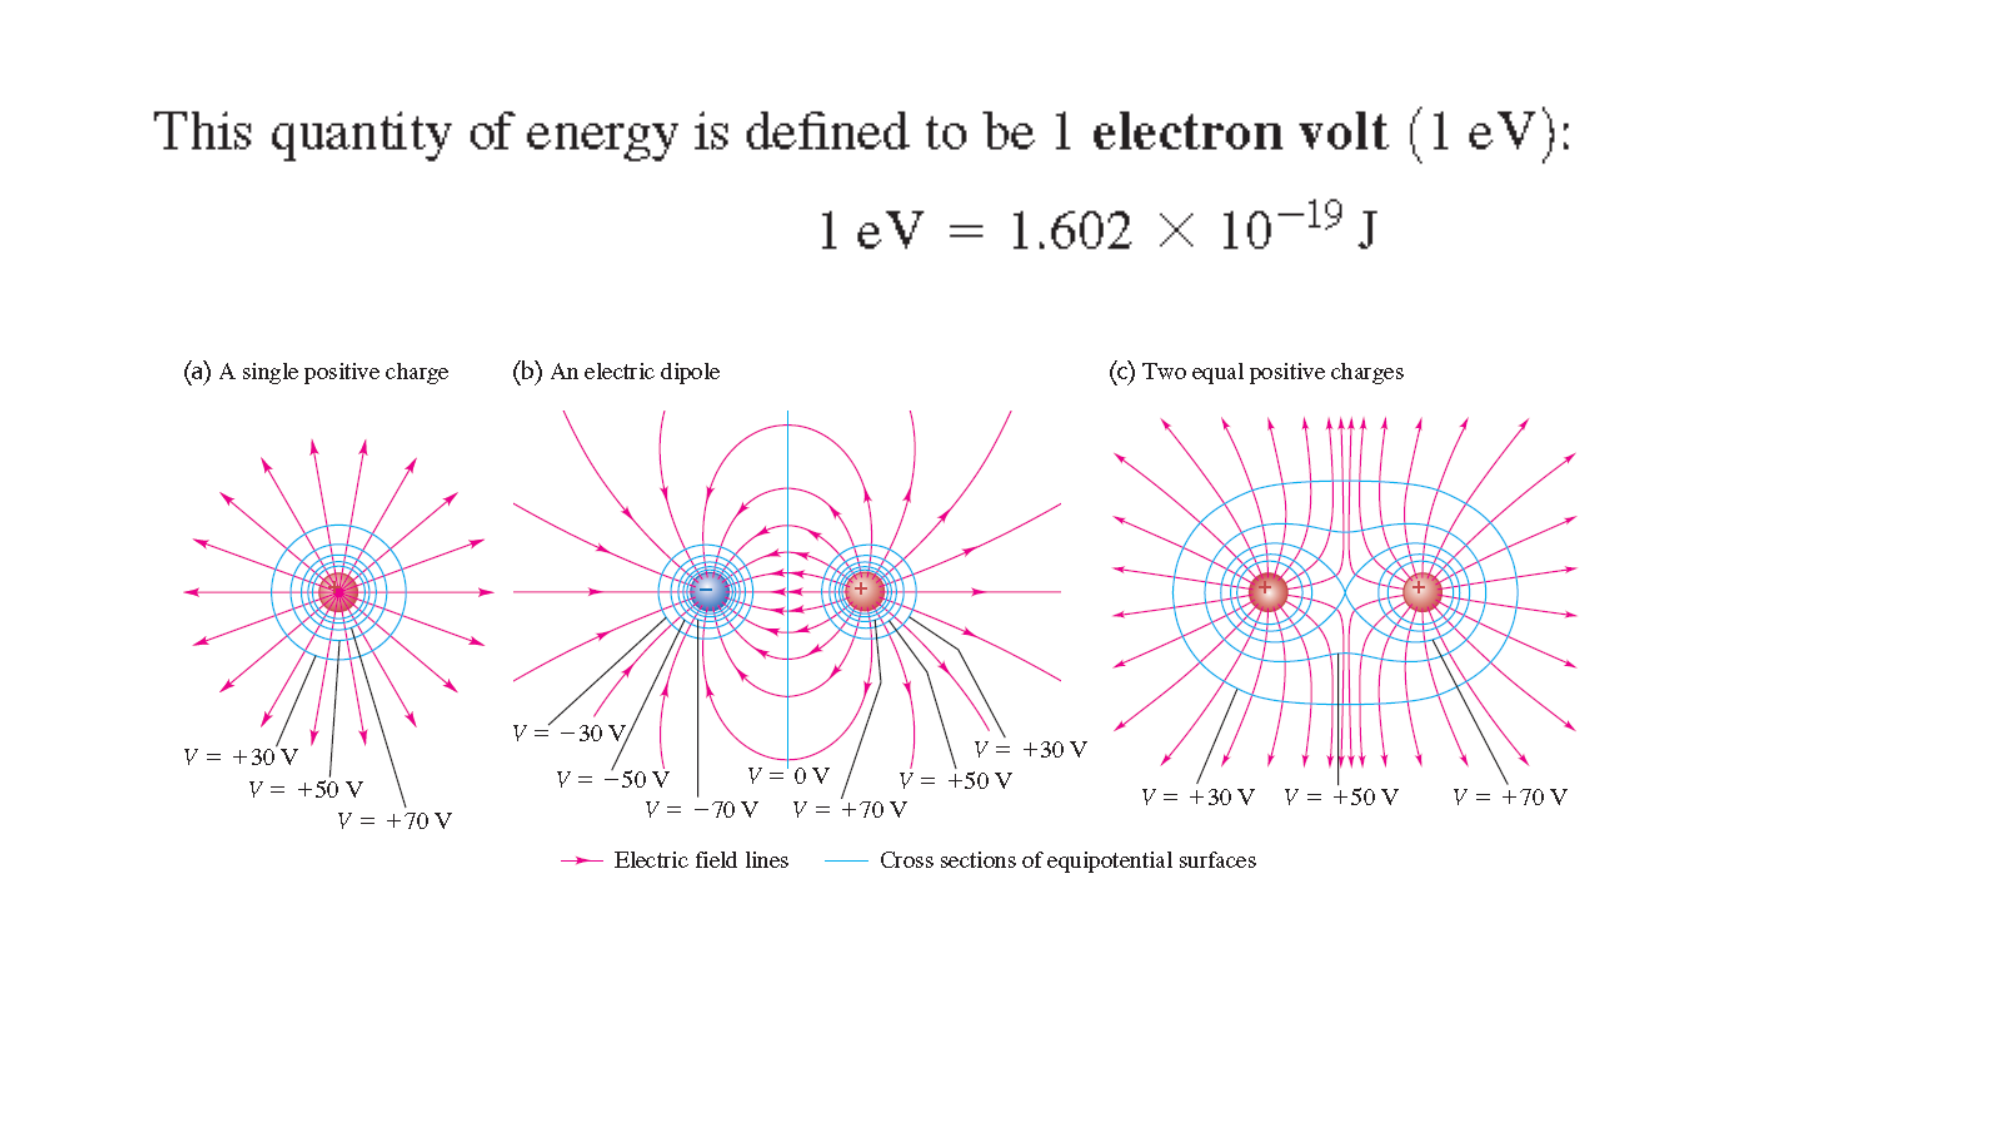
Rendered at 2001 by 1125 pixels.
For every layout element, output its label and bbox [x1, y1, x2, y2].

picture [137, 343, 1659, 893]
picture [117, 79, 1784, 278]
